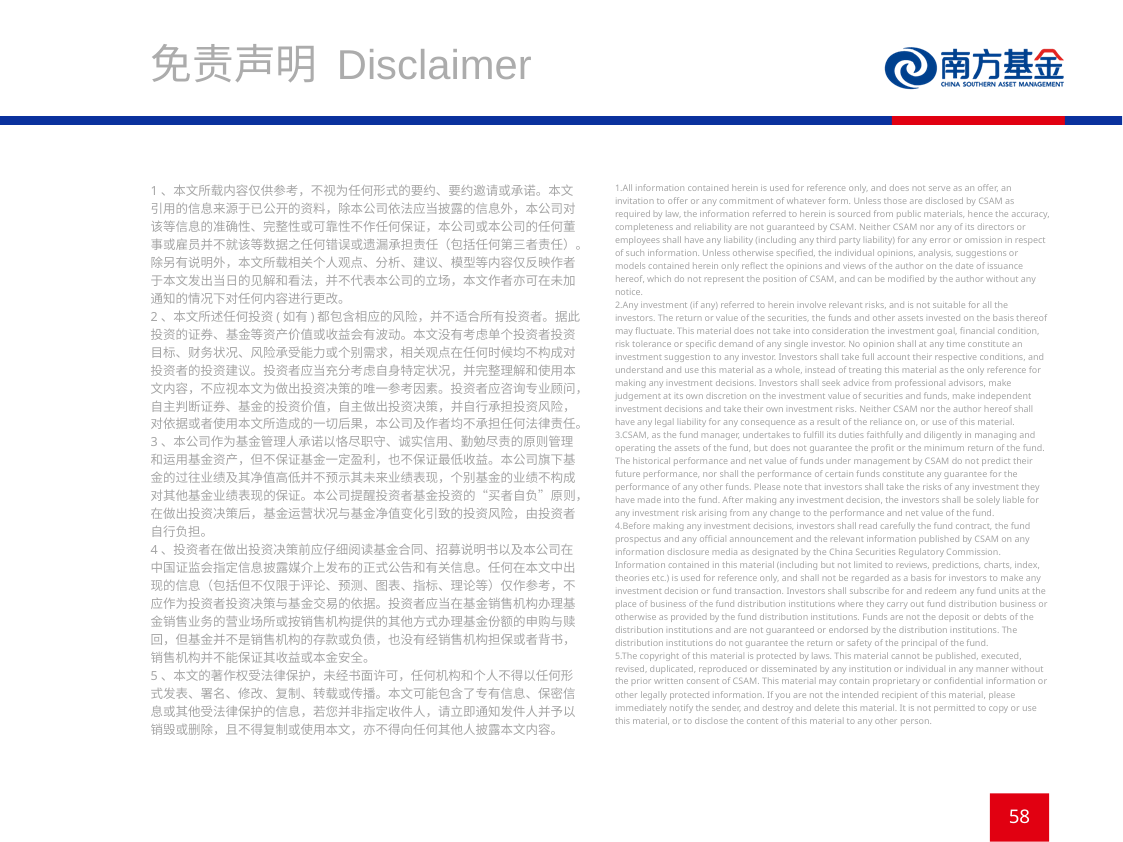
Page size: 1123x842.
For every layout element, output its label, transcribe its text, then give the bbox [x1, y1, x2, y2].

text_box 1.All information contained herein is used for reference only, and does not serve as an offer, an invitation to offer or any commitment of whatever form. Unless those are disclosed by CSAM as required by law, the information referred to herein is sourced from public materials, hence the accuracy, completeness and reliability are not guaranteed by CSAM. Neither CSAM nor any of its directors or employees shall have any liability (including any third party liability) for any error or omission in respect of such information. Unless otherwise specified, the individual opinions, analysis, suggestions or models contained herein only reflect the opinions and views of the author on the date of issuance hereof, which do not represent the position of CSAM, and can be modified by the author without any notice. 2.Any investment (if any) referred to herein involve relevant risks, and is not suitable for all the investors. The return or value of the securities, the funds and other assets invested on the basis thereof may fluctuate. This material does not take into consideration the investment goal, financial condition, risk tolerance or specific demand of any single investor. No opinion shall at any time constitute an investment suggestion to any investor. Investors shall take full account their respective conditions, and understand and use this material as a whole, instead of treating this material as the only reference for making any investment decisions. Investors shall seek advice from professional advisors, make judgement at its own discretion on the investment value of securities and funds, make independent investment decisions and take their own investment risks. Neither CSAM nor the author hereof shall have any legal liability for any consequence as a result of the reliance on, or use of this material. 3.CSAM, as the fund manager, undertakes to fulfill its duties faithfully and diligently in managing and operating the assets of the fund, but does not guarantee the profit or the minimum return of the fund. The historical performance and net value of funds under management by CSAM do not predict their future performance, nor shall the performance of certain funds constitute any guarantee for the performance of any other funds. Please note that investors shall take the risks of any investment they have made into the fund. After making any investment decision, the investors shall be solely liable for any investment risk arising from any change to the performance and net value of the fund. 4.Before making any investment decisions, investors shall read carefully the fund contract, the fund prospectus and any official announcement and the relevant information published by CSAM on any information disclosure media as designated by the China Securities Regulatory Commission. Information contained in this material (including but not limited to reviews, predictions, charts, index, theories etc.) is used for reference only, and shall not be regarded as a basis for investors to make any investment decision or fund transaction. Investors shall subscribe for and redeem any fund units at the place of business of the fund distribution institutions where they carry out fund distribution business or otherwise as provided by the fund distribution institutions. Funds are not the deposit or debts of the distribution institutions and are not guaranteed or endorsed by the distribution institutions. The distribution institutions do not guarantee the return or safety of the principal of the fund. 5.The copyright of this material is protected by laws. This material cannot be published, executed, revised, duplicated, reproduced or disseminated by any institution or individual in any manner without the prior written consent of CSAM. This material may contain proprietary or confidential information or other legally protected information. If you are not the intended recipient of this material, please immediately notify the sender, and destroy and delete this material. It is not permitted to copy or use this material, or to disclose the content of this material to any other person. [600, 172, 1065, 768]
title 免责声明 Disclaimer [135, 36, 798, 97]
text_box 1、本文所载内容仅供参考，不视为任何形式的要约、要约邀请或承诺。本文引用的信息来源于已公开的资料，除本公司依法应当披露的信息外，本公司对该等信息的准确性、完整性或可靠性不作任何保证，本公司或本公司的任何董事或雇员并不就该等数据之任何错误或遗漏承担责任（包括任何第三者责任）。除另有说明外，本文所载相关个人观点、分析、建议、模型等内容仅反映作者于本文发出当日的见解和看法，并不代表本公司的立场，本文作者亦可在未加通知的情况下对任何内容进行更改。 2、本文所述任何投资(如有)都包含相应的风险，并不适合所有投资者。据此投资的证券、基金等资产价值或收益会有波动。本文没有考虑单个投资者投资目标、财务状况、风险承受能力或个别需求，相关观点在任何时候均不构成对投资者的投资建议。投资者应当充分考虑自身特定状况，并完整理解和使用本文内容，不应视本文为做出投资决策的唯一参考因素。投资者应咨询专业顾问，自主判断证券、基金的投资价值，自主做出投资决策，并自行承担投资风险，对依据或者使用本文所造成的一切后果，本公司及作者均不承担任何法律责任。 3、本公司作为基金管理人承诺以恪尽职守、诚实信用、勤勉尽责的原则管理和运用基金资产，但不保证基金一定盈利，也不保证最低收益。本公司旗下基金的过往业绩及其净值高低并不预示其未来业绩表现，个别基金的业绩不构成对其他基金业绩表现的保证。本公司提醒投资者基金投资的“买者自负”原则，在做出投资决策后，基金运营状况与基金净值变化引致的投资风险，由投资者自行负担。 4、投资者在做出投资决策前应仔细阅读基金合同、招募说明书以及本公司在中国证监会指定信息披露媒介上发布的正式公告和有关信息。任何在本文中出现的信息（包括但不仅限于评论、预测、图表、指标、理论等）仅作参考，不应作为投资者投资决策与基金交易的依据。投资者应当在基金销售机构办理基金销售业务的营业场所或按销售机构提供的其他方式办理基金份额的申购与赎回，但基金并不是销售机构的存款或负债，也没有经销售机构担保或者背书，销售机构并不能保证其收益或本金安全。 5、本文的著作权受法律保护，未经书面许可，任何机构和个人不得以任何形式发表、署名、修改、复制、转载或传播。本文可能包含了专有信息、保密信息或其他受法律保护的信息，若您并非指定收件人，请立即通知发件人并予以销毁或删除，且不得复制或使用本文，亦不得向任何其他人披露本文内容。 [135, 172, 600, 744]
slide_number 58 [989, 793, 1050, 842]
picture [883, 43, 1065, 90]
